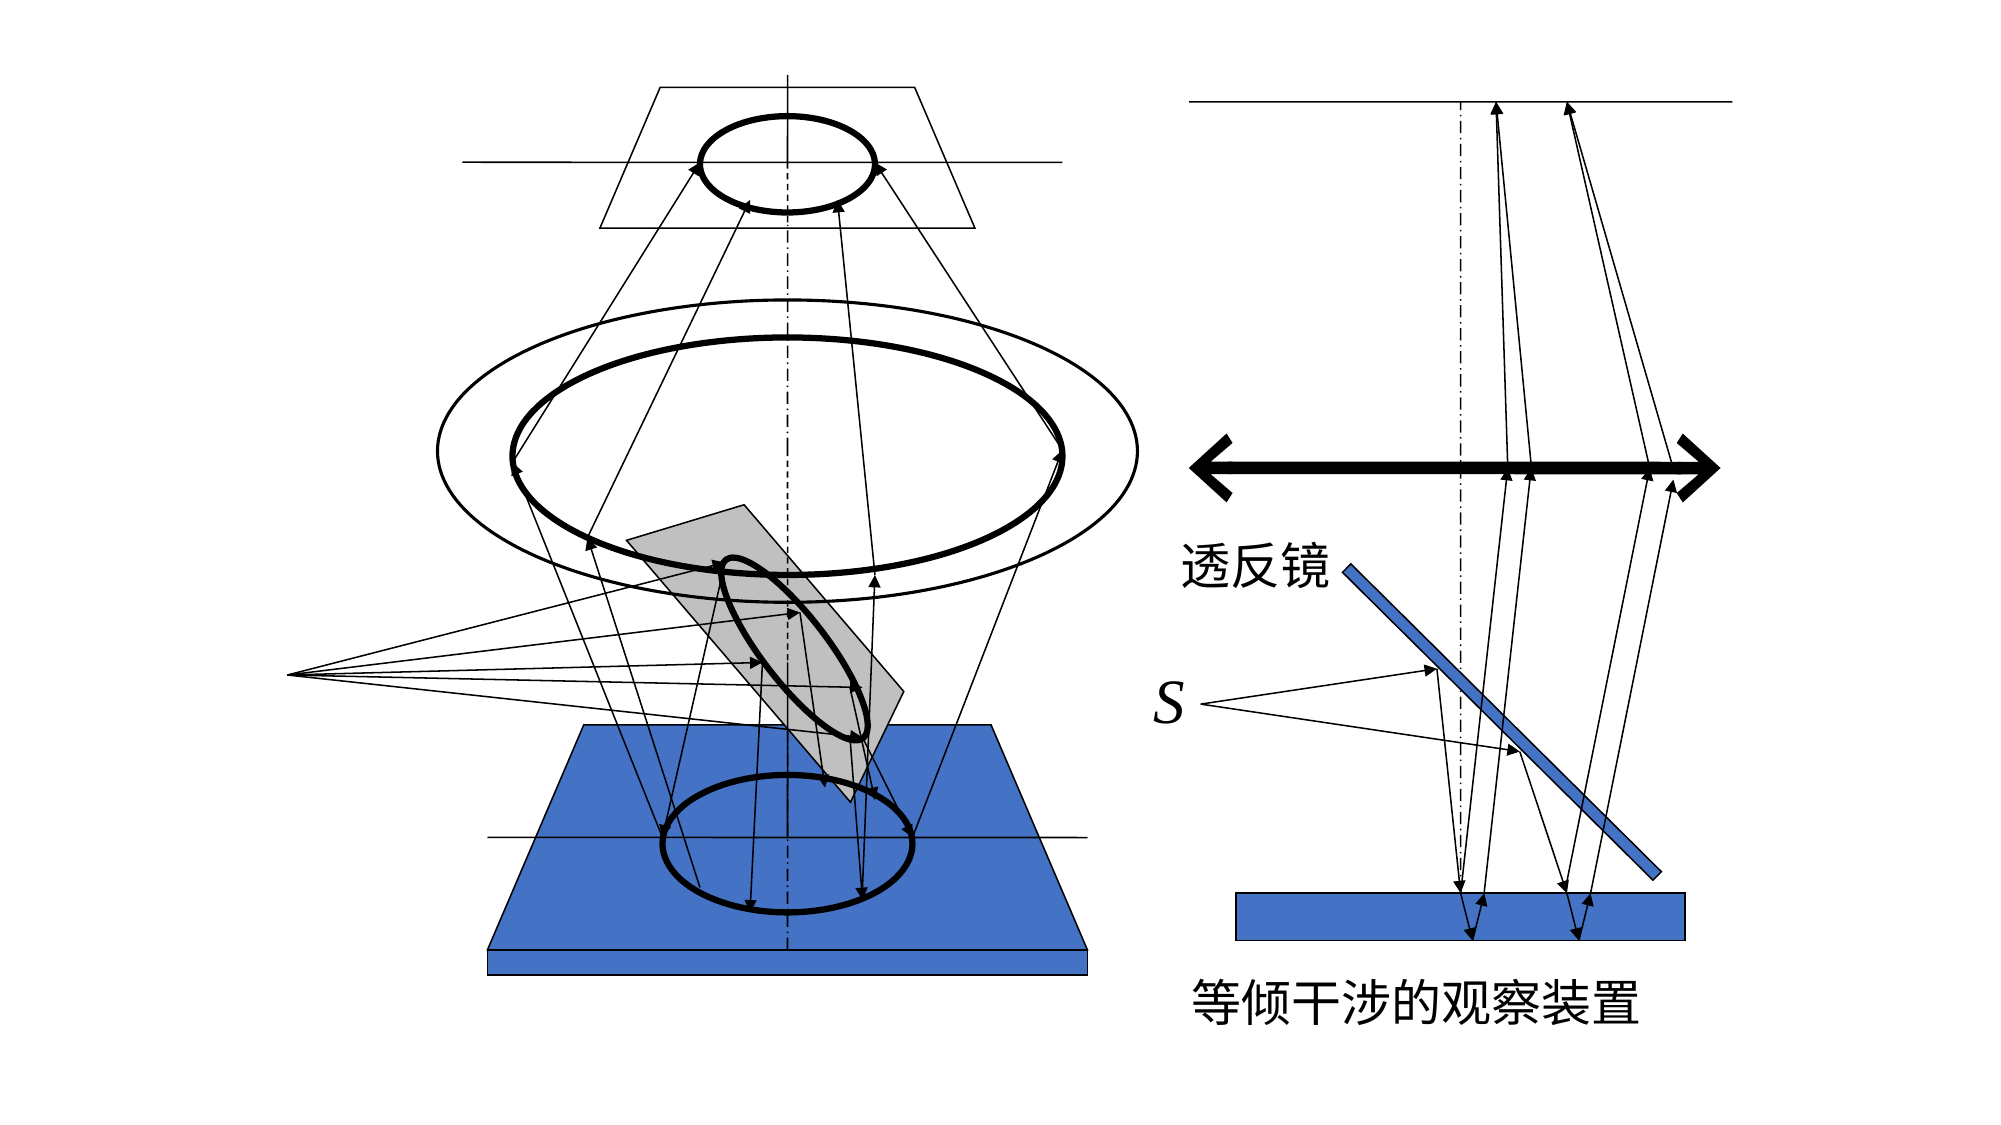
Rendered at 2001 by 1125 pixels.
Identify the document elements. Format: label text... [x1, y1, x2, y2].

text_box [800, 602, 871, 721]
text_box [862, 739, 867, 759]
text_box 透反镜 [1165, 527, 1355, 602]
text_box [744, 662, 763, 913]
text_box [628, 87, 787, 162]
text_box [913, 450, 1064, 837]
text_box [512, 162, 700, 463]
text_box [1460, 893, 1475, 940]
text_box [1188, 456, 1507, 480]
text_box [648, 724, 687, 795]
text_box [589, 299, 874, 603]
text_box [839, 172, 917, 229]
text_box [867, 774, 871, 788]
text_box [1460, 468, 1513, 893]
text_box [869, 750, 913, 838]
text_box [535, 724, 661, 837]
text_box [1568, 893, 1589, 928]
text_box [1482, 694, 1503, 730]
text_box [487, 950, 1088, 975]
text_box [788, 87, 947, 162]
text_box [1491, 101, 1532, 468]
text_box [712, 600, 736, 622]
text_box [1519, 751, 1569, 893]
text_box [1142, 665, 1201, 740]
text_box [587, 199, 751, 538]
text_box [788, 730, 822, 769]
text_box [761, 686, 787, 729]
text_box [1590, 479, 1678, 893]
text_box [849, 737, 868, 901]
text_box [1436, 668, 1461, 893]
text_box [868, 753, 872, 766]
text_box [1472, 893, 1488, 941]
text_box [1201, 664, 1436, 705]
text_box [662, 777, 756, 909]
text_box [762, 663, 780, 685]
text_box [867, 768, 879, 800]
text_box [816, 721, 835, 734]
text_box [859, 772, 866, 789]
text_box [728, 601, 854, 687]
text_box [732, 663, 762, 685]
text_box [799, 612, 830, 788]
text_box [818, 733, 853, 784]
text_box [914, 724, 1040, 837]
text_box [788, 694, 816, 732]
text_box [757, 727, 787, 776]
text_box [863, 792, 913, 899]
text_box [851, 740, 867, 786]
text_box [1503, 715, 1584, 809]
text_box [868, 759, 898, 810]
text_box [1650, 456, 1721, 480]
text_box [852, 690, 868, 738]
text_box [1566, 893, 1581, 940]
text_box [854, 785, 866, 879]
text_box [818, 729, 861, 742]
text_box [1604, 817, 1662, 881]
text_box [672, 594, 716, 624]
text_box [712, 607, 799, 624]
text_box [702, 656, 762, 669]
text_box [782, 686, 814, 718]
text_box [874, 162, 1063, 451]
text_box [666, 801, 675, 825]
text_box [751, 774, 861, 913]
text_box [1578, 893, 1594, 941]
text_box [514, 304, 699, 579]
text_box [751, 686, 761, 697]
text_box [1564, 101, 1674, 468]
text_box [832, 199, 876, 575]
text_box [290, 559, 724, 674]
text_box [1355, 567, 1482, 709]
text_box [788, 731, 822, 776]
text_box [869, 654, 904, 756]
text_box [1580, 893, 1686, 941]
text_box [699, 624, 710, 636]
text_box [1582, 795, 1605, 830]
text_box [982, 325, 1138, 565]
text_box [1236, 893, 1472, 941]
text_box [862, 575, 881, 888]
text_box [487, 838, 1088, 950]
text_box [700, 116, 875, 213]
text_box [659, 562, 726, 838]
text_box [511, 462, 569, 602]
text_box [760, 724, 786, 728]
text_box [660, 172, 744, 229]
text_box [1501, 743, 1520, 756]
text_box [873, 724, 955, 833]
text_box 等倾干涉的观察装置 [1177, 964, 1721, 1039]
text_box [811, 687, 860, 735]
text_box [848, 302, 1061, 598]
text_box [878, 163, 975, 229]
text_box [1566, 468, 1654, 882]
text_box [618, 724, 671, 825]
text_box [1473, 893, 1578, 941]
text_box [1484, 468, 1537, 893]
text_box [737, 206, 840, 229]
text_box [850, 680, 863, 693]
text_box [672, 724, 759, 811]
text_box [709, 621, 762, 663]
text_box [864, 732, 868, 746]
text_box [1461, 893, 1483, 928]
text_box [585, 537, 606, 593]
text_box [599, 163, 697, 229]
text_box [437, 324, 598, 563]
